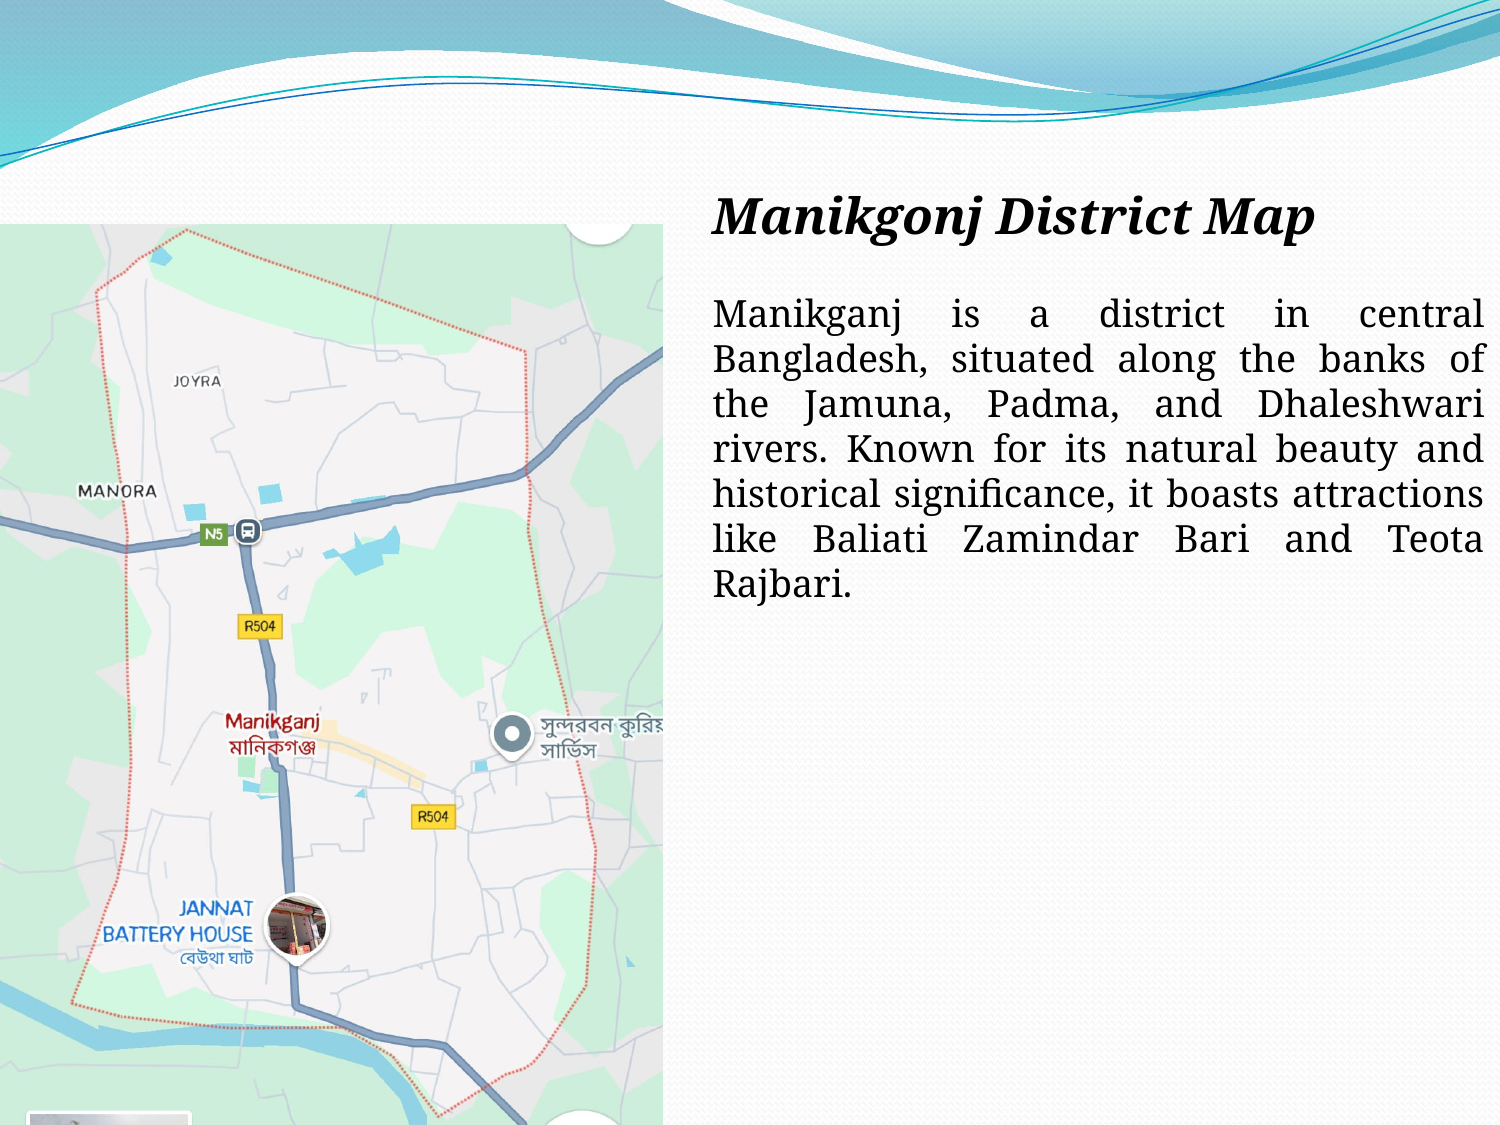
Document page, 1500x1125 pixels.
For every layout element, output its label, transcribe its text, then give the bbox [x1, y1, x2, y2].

text_box Manikgonj District Map Manikganj is a district in central Bangladesh, situated along the banks of the Jamuna, Padma, and Dhaleshwari rivers. Known for its natural beauty and historical significance, it boasts attractions like Baliati Zamindar Bari and Teota Rajbari. [697, 87, 1500, 613]
picture [0, 224, 663, 1125]
